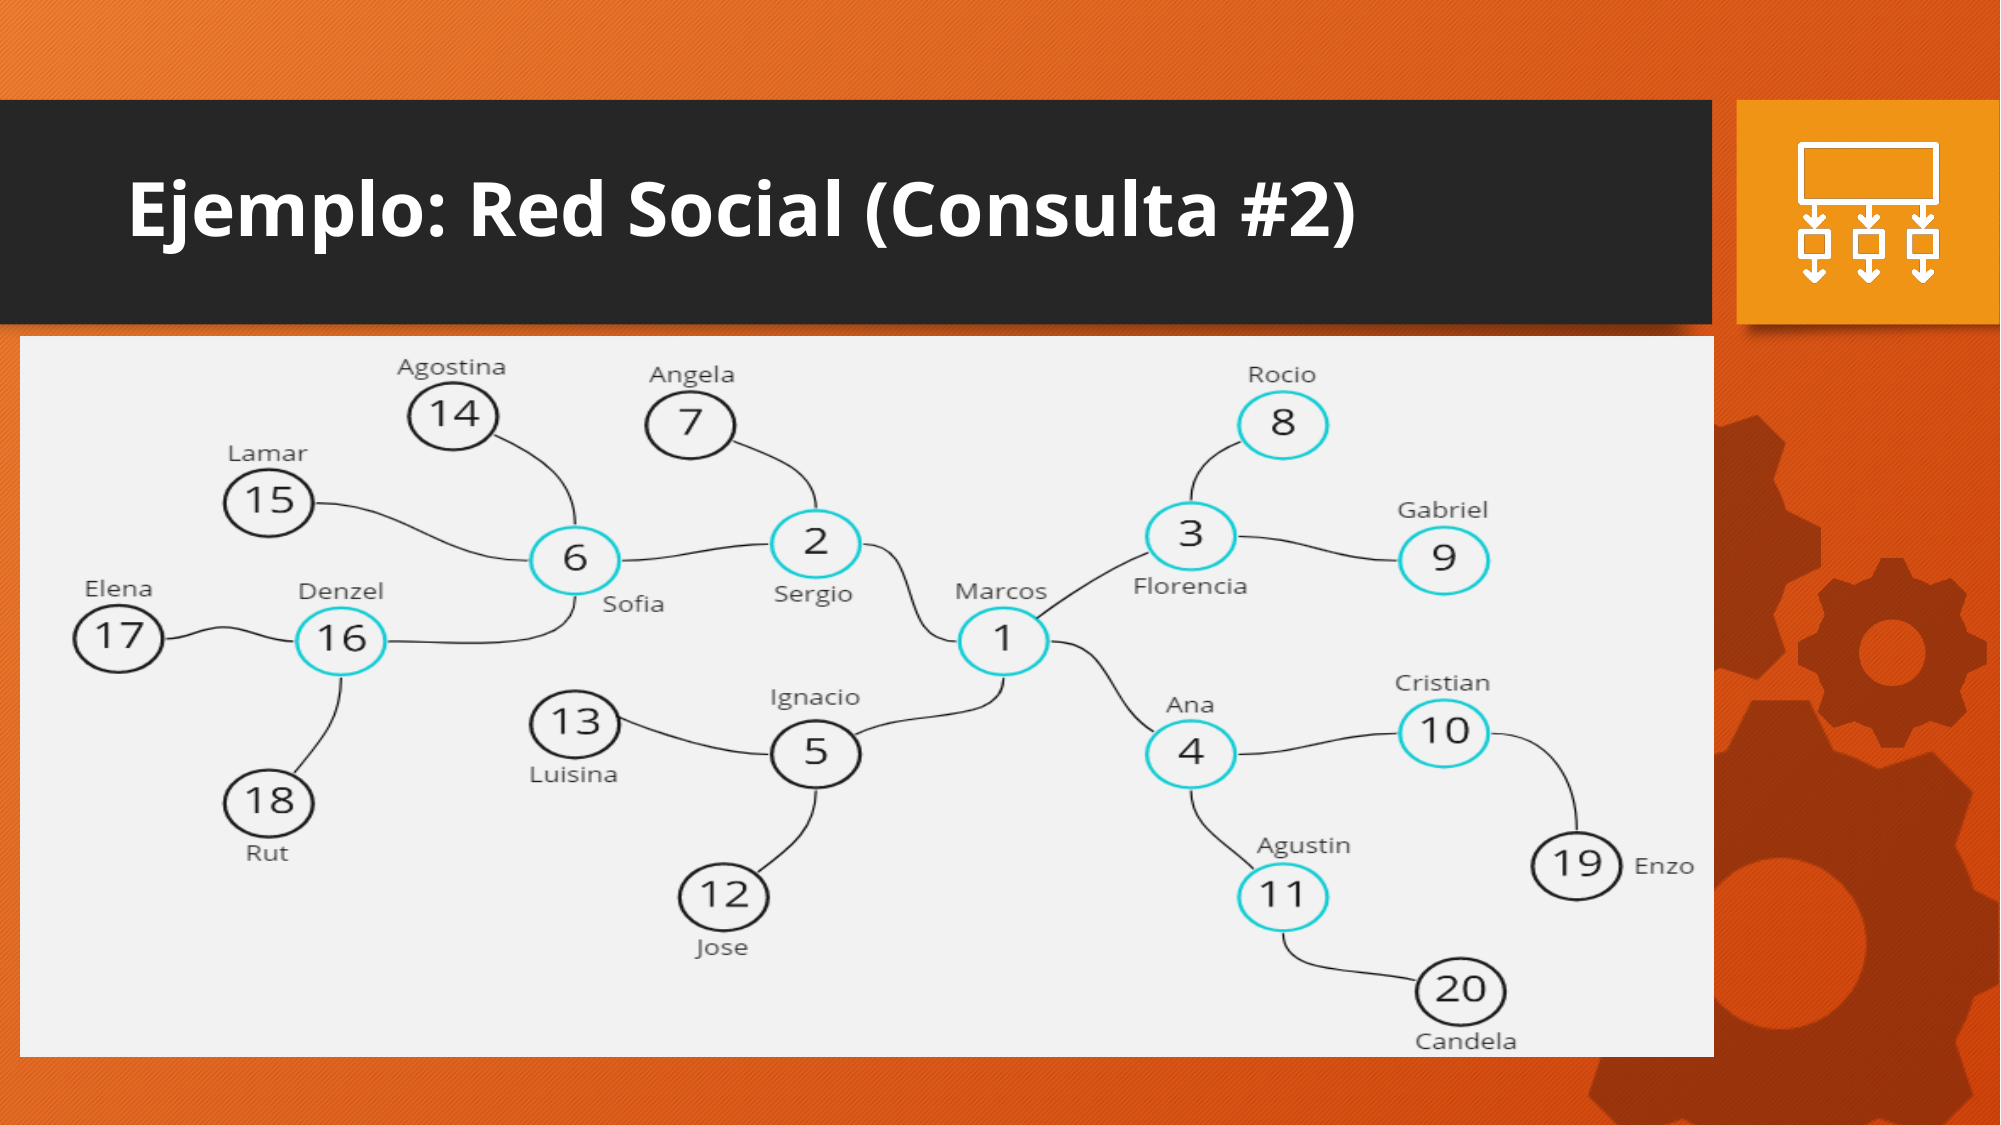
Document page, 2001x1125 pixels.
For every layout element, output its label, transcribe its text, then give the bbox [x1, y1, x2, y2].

title Ejemplo: Red Social (Consulta #2) [111, 123, 1689, 301]
picture [1790, 133, 1947, 291]
picture [0, 311, 2001, 1125]
